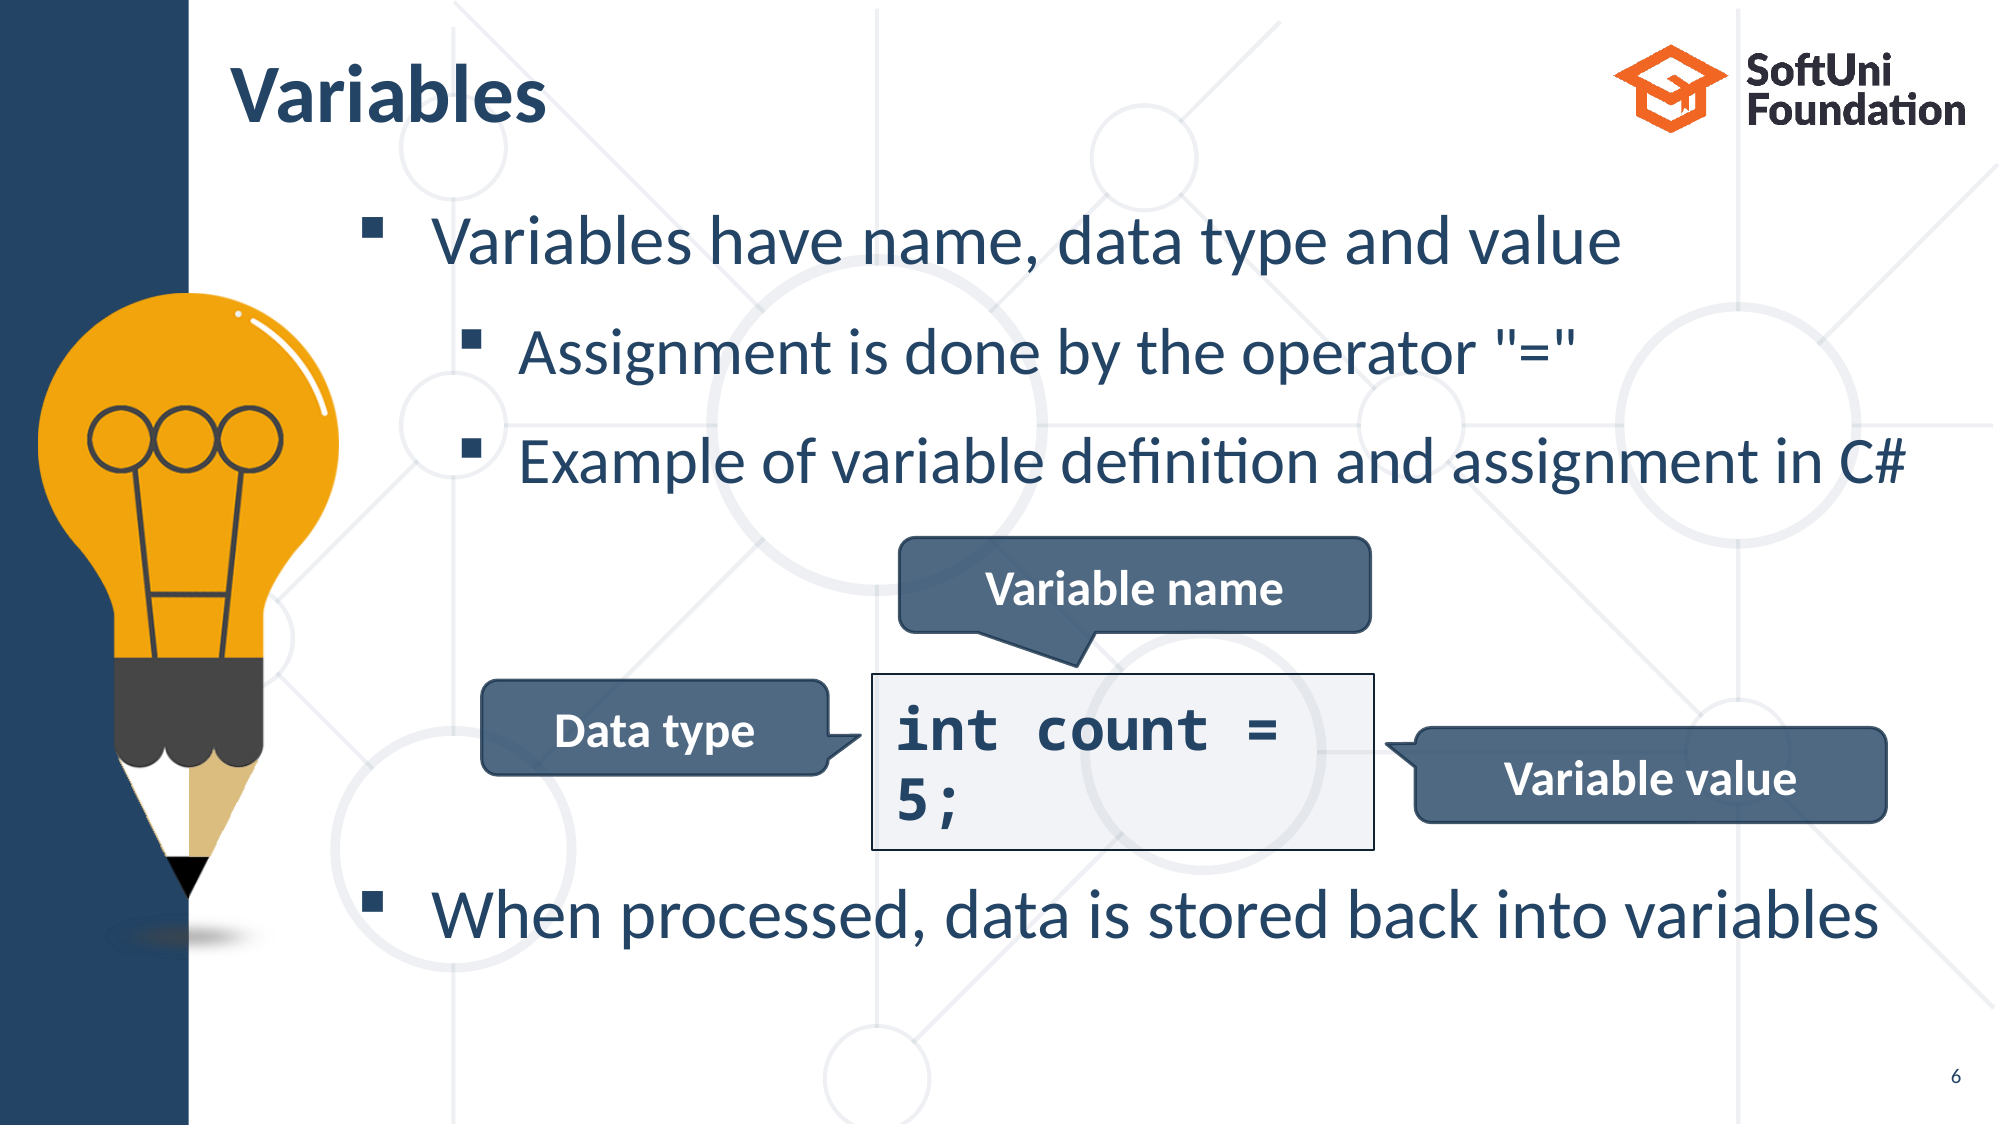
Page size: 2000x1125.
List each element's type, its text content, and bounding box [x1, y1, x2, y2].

text_box Variable value [1384, 725, 1889, 825]
title Variables [212, 16, 1591, 162]
picture [1613, 44, 1965, 133]
slide_number 6 [1896, 1049, 1968, 1101]
picture [38, 293, 338, 961]
text_box Data type [479, 677, 863, 778]
text_box Variable name [897, 535, 1373, 669]
text_box int count = 5; [871, 674, 1374, 850]
list Variables have name, data type and value Assignment is done by the operator "=" Example of variable definition and assignment in C# When processed, data is stored back into variables [338, 183, 1968, 1050]
